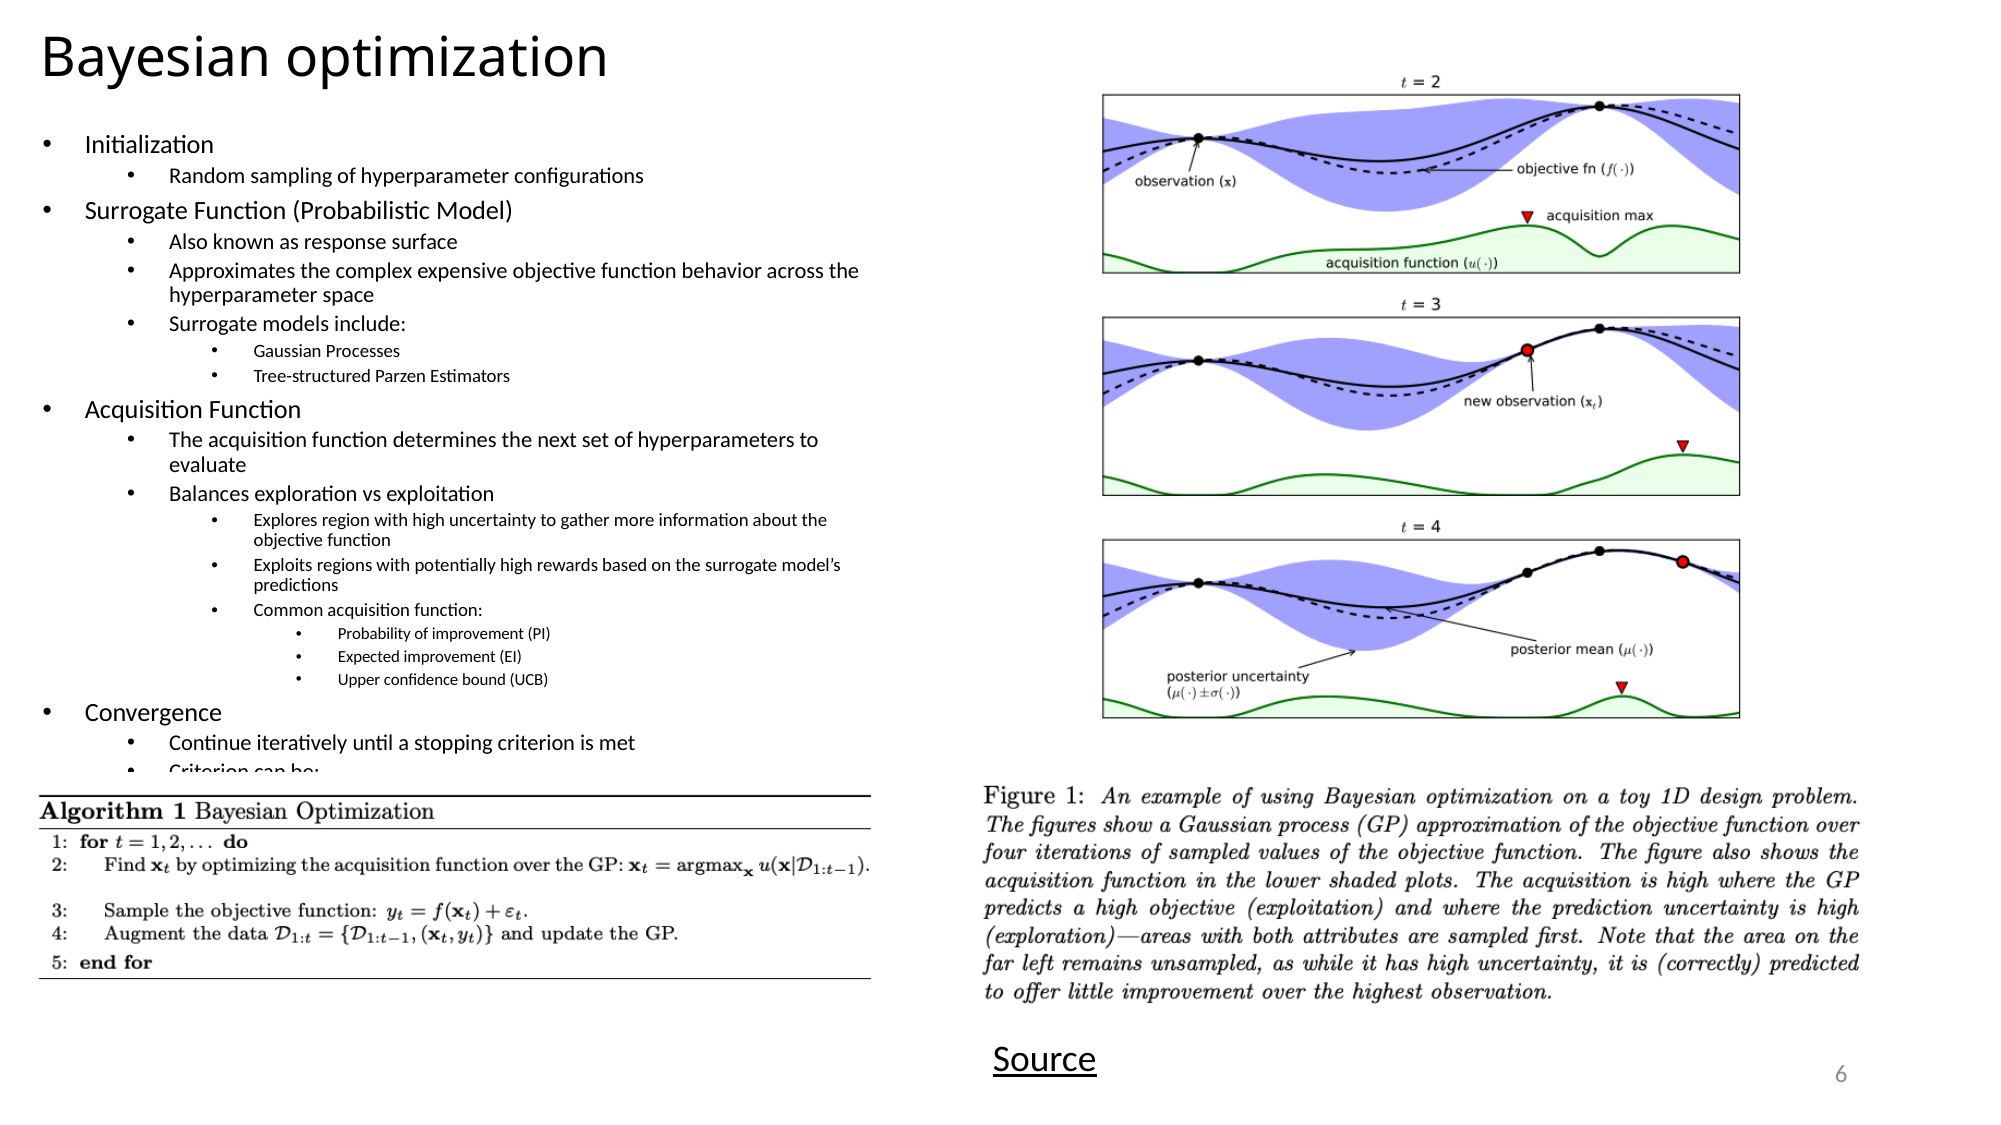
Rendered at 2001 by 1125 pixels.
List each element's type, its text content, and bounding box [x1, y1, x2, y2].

text_box Source [978, 1028, 1121, 1087]
slide_number 6 [1412, 1042, 1863, 1103]
title Bayesian optimization [25, 21, 1751, 97]
list Initialization Random sampling of hyperparameter configurations Surrogate Function (Probabilistic Model) Also known as response surface Approximates the complex expensive objective function behavior across the hyperparameter space Surrogate models include: Gaussian Processes Tree-structured Parzen Estimators Acquisition Function The acquisition function determines the next set of hyperparameters to evaluate Balances exploration vs exploitation Explores region with high uncertainty to gather more information about the objective function Exploits regions with potentially high rewards based on the surrogate model’s predictions Common acquisition function: Probability of improvement (PI) Expected improvement (EI) Upper confidence bound (UCB) Convergence Continue iteratively until a stopping criterion is met Criterion can be: Predefined maximum number of evaluations Reaching a desired level of performance [27, 123, 888, 772]
picture [942, 36, 1883, 1028]
picture [17, 772, 899, 1002]
